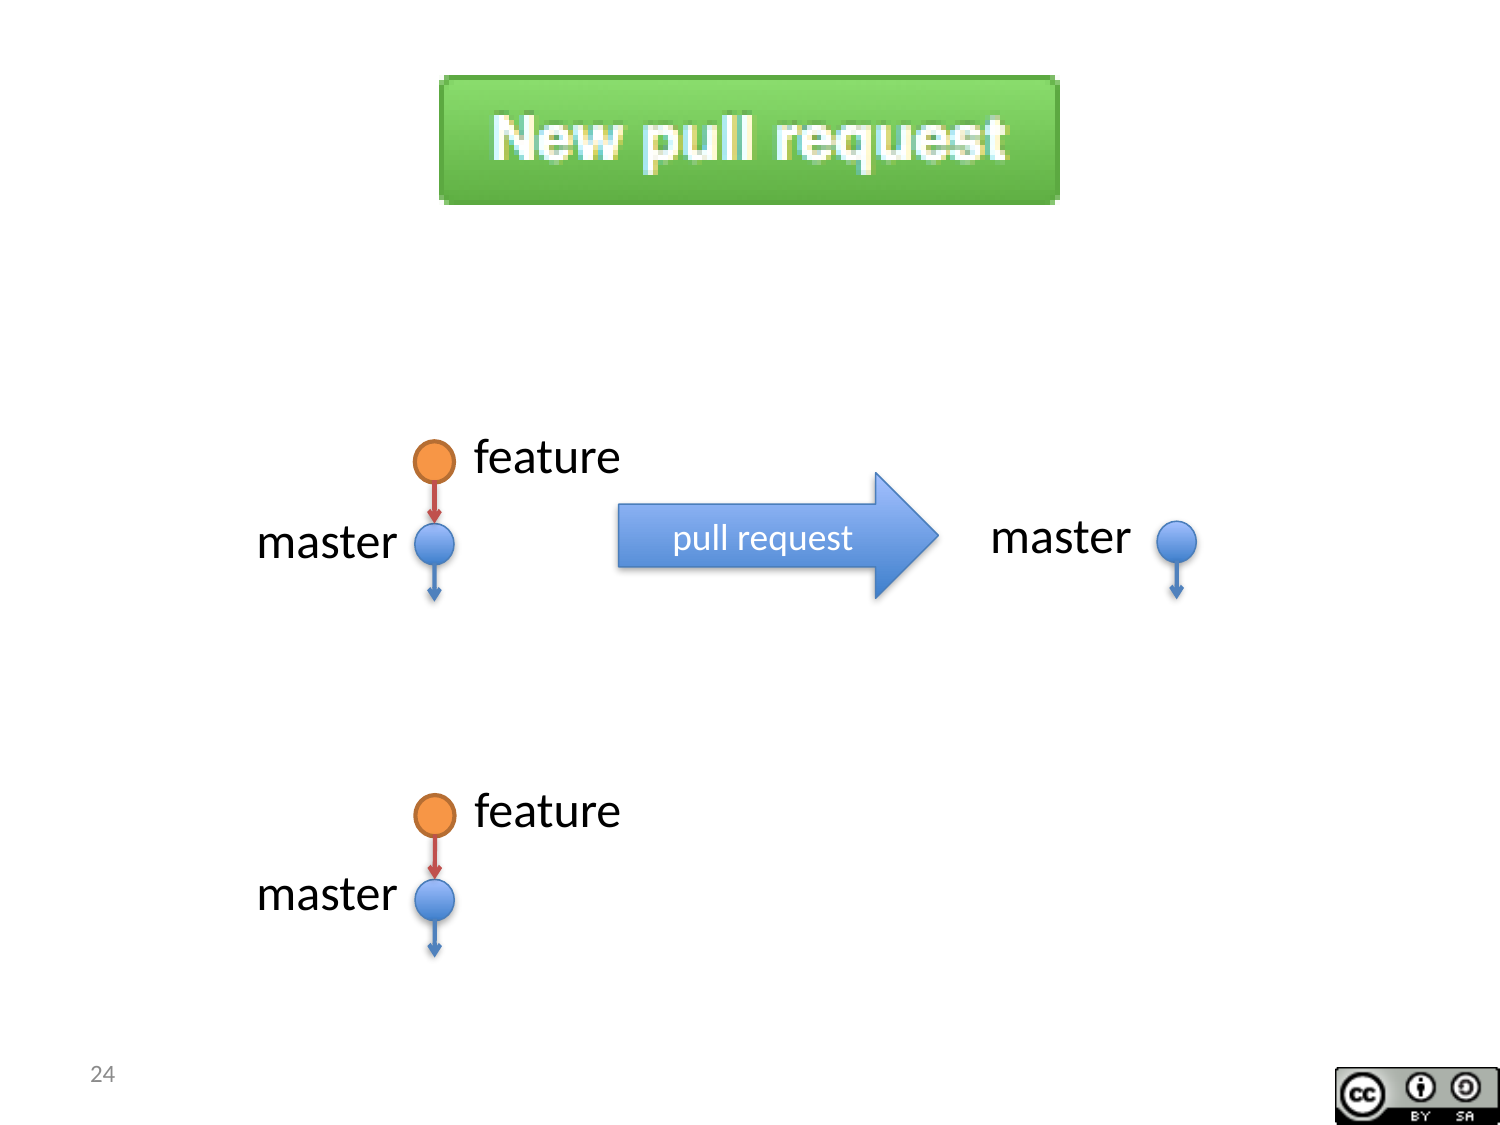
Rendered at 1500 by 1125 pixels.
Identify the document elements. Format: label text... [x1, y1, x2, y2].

text_box [412, 439, 451, 484]
text_box pull request [617, 472, 939, 599]
text_box master [231, 853, 424, 929]
slide_number 24 [75, 1042, 425, 1103]
text_box [413, 792, 452, 838]
picture [1335, 1067, 1500, 1125]
picture [430, 60, 1075, 225]
text_box [424, 879, 456, 921]
text_box master [231, 501, 424, 577]
text_box feature [452, 769, 645, 845]
text_box [414, 524, 455, 565]
text_box [1158, 520, 1198, 563]
text_box master [965, 496, 1158, 571]
text_box feature [451, 416, 644, 491]
